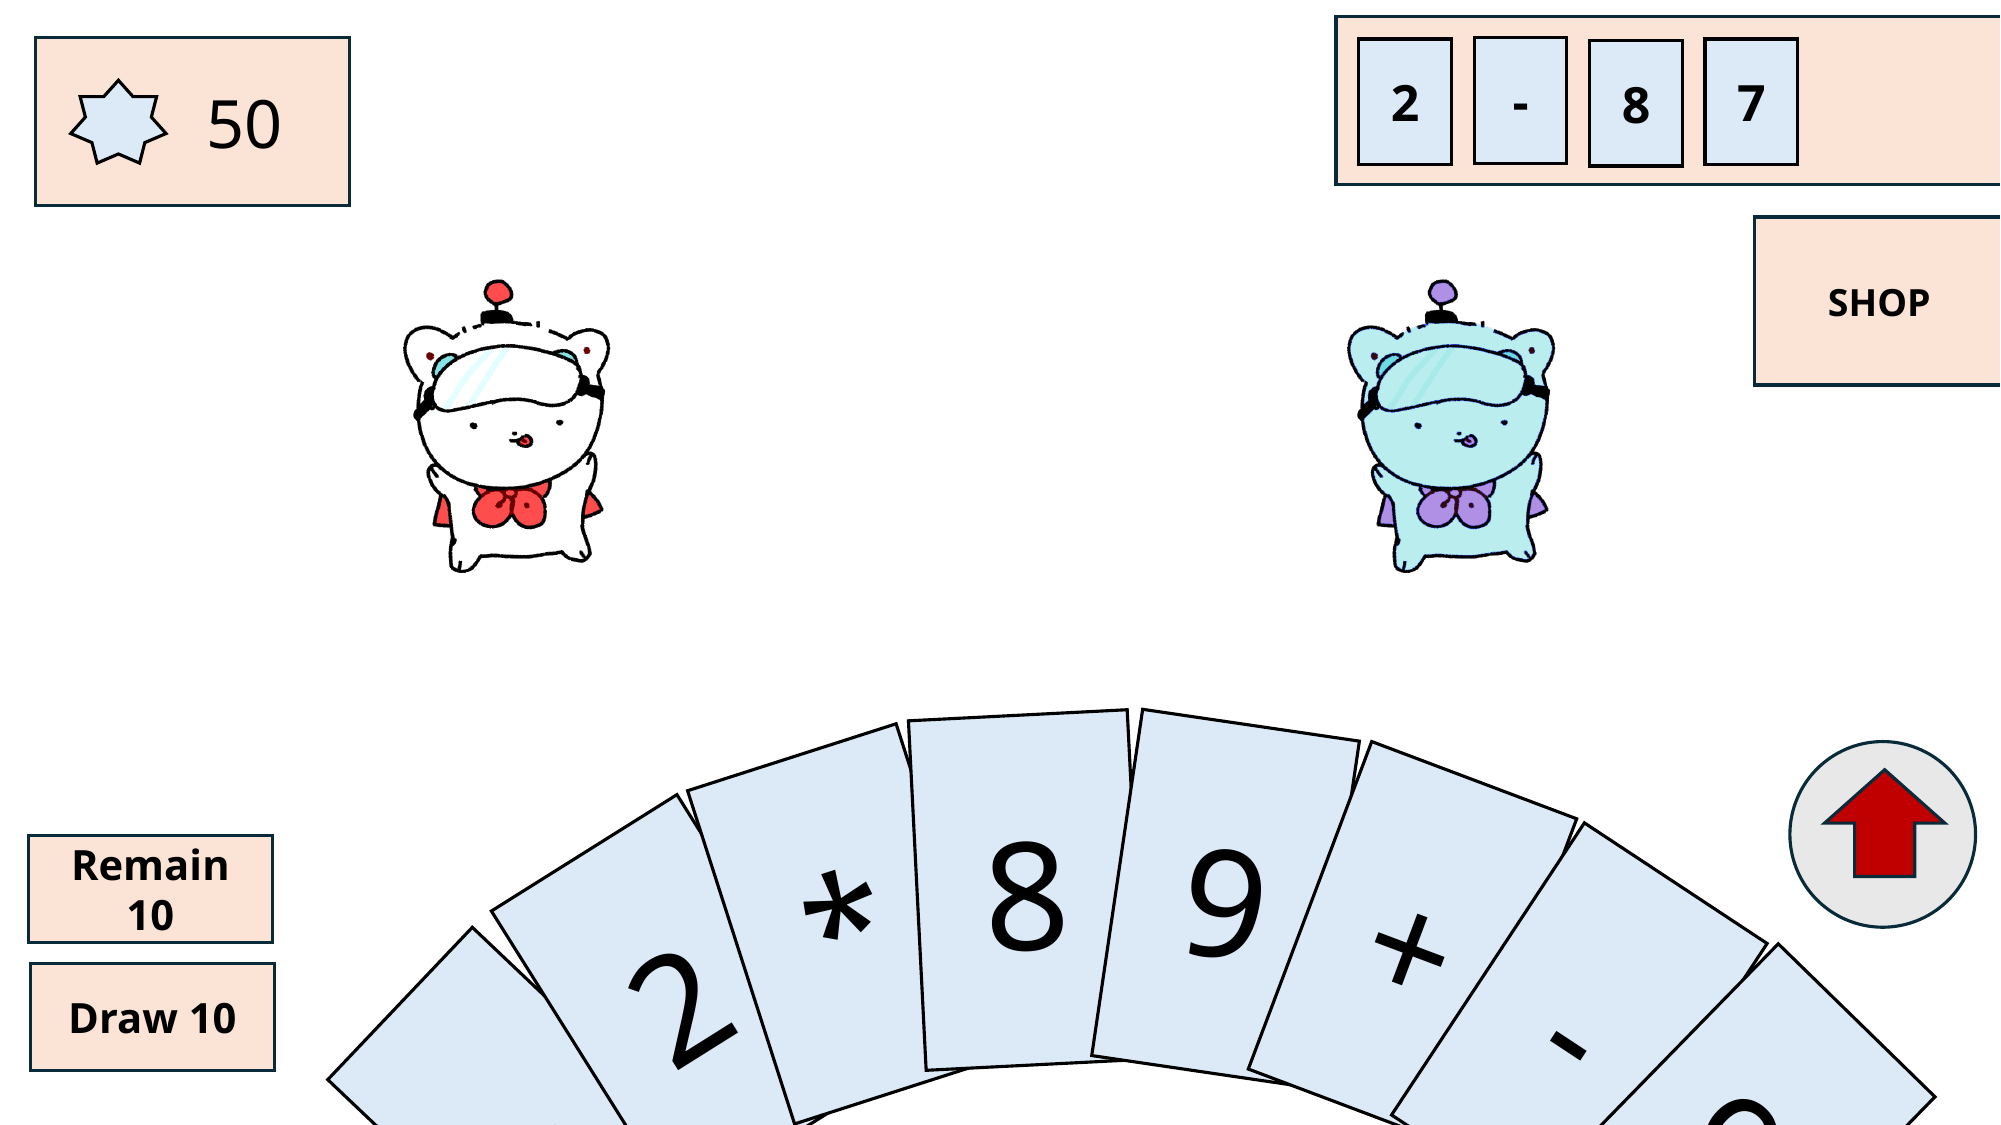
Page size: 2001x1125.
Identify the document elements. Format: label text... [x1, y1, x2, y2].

text_box Remain 10 [27, 834, 274, 944]
text_box 50 [34, 36, 351, 207]
text_box [1334, 15, 2000, 186]
text_box Draw 10 [29, 962, 276, 1072]
text_box 8 [1588, 39, 1684, 168]
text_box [1789, 741, 1977, 928]
text_box SHOP [1753, 215, 2000, 387]
picture [395, 271, 618, 574]
text_box [68, 77, 169, 166]
text_box 2 [1357, 37, 1453, 166]
text_box - [1473, 36, 1568, 165]
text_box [349, 714, 1845, 1125]
picture [1340, 271, 1563, 574]
text_box 7 [1703, 37, 1799, 166]
